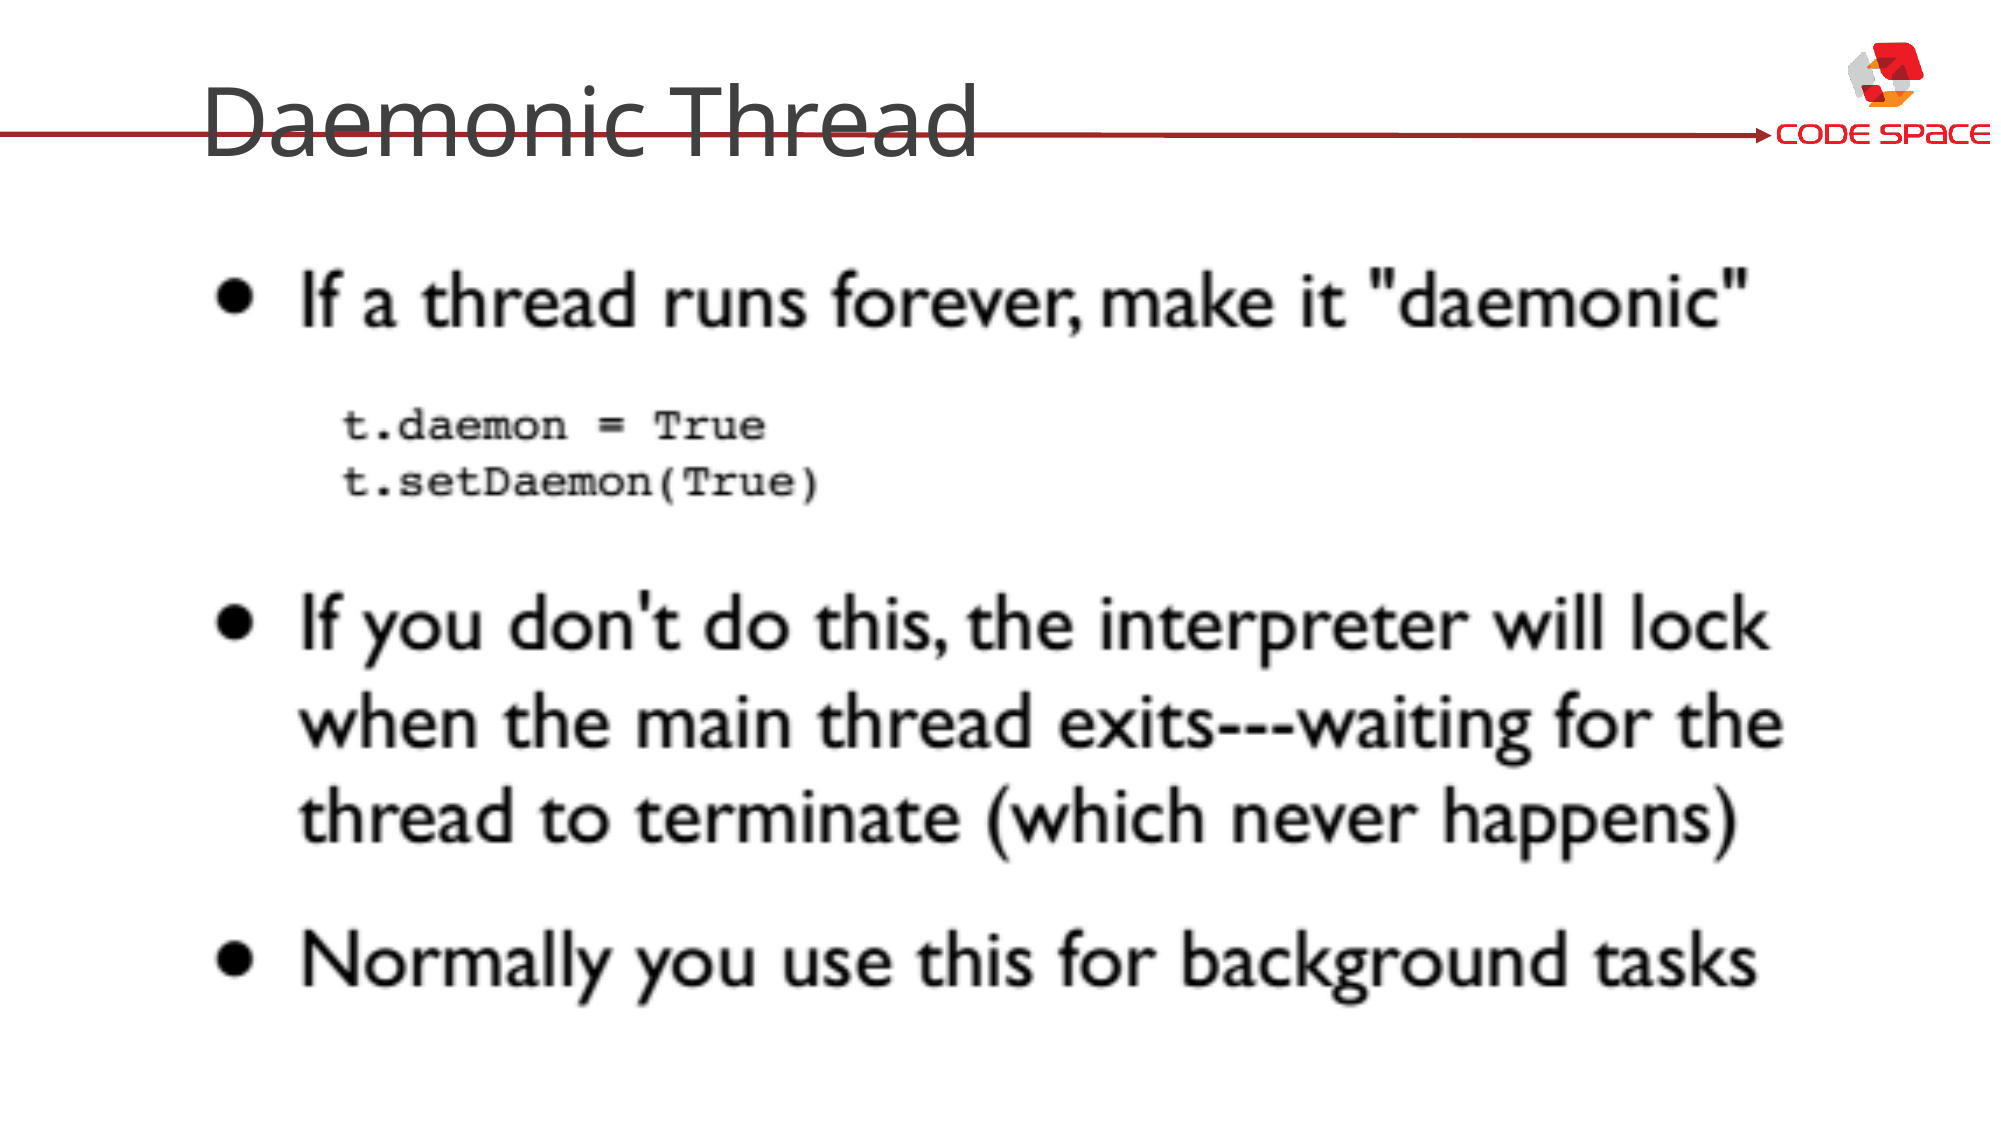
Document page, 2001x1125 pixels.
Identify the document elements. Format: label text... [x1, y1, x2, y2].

picture [1707, 0, 2001, 219]
title Daemonic Thread [184, 70, 1835, 184]
picture [183, 257, 1817, 1026]
